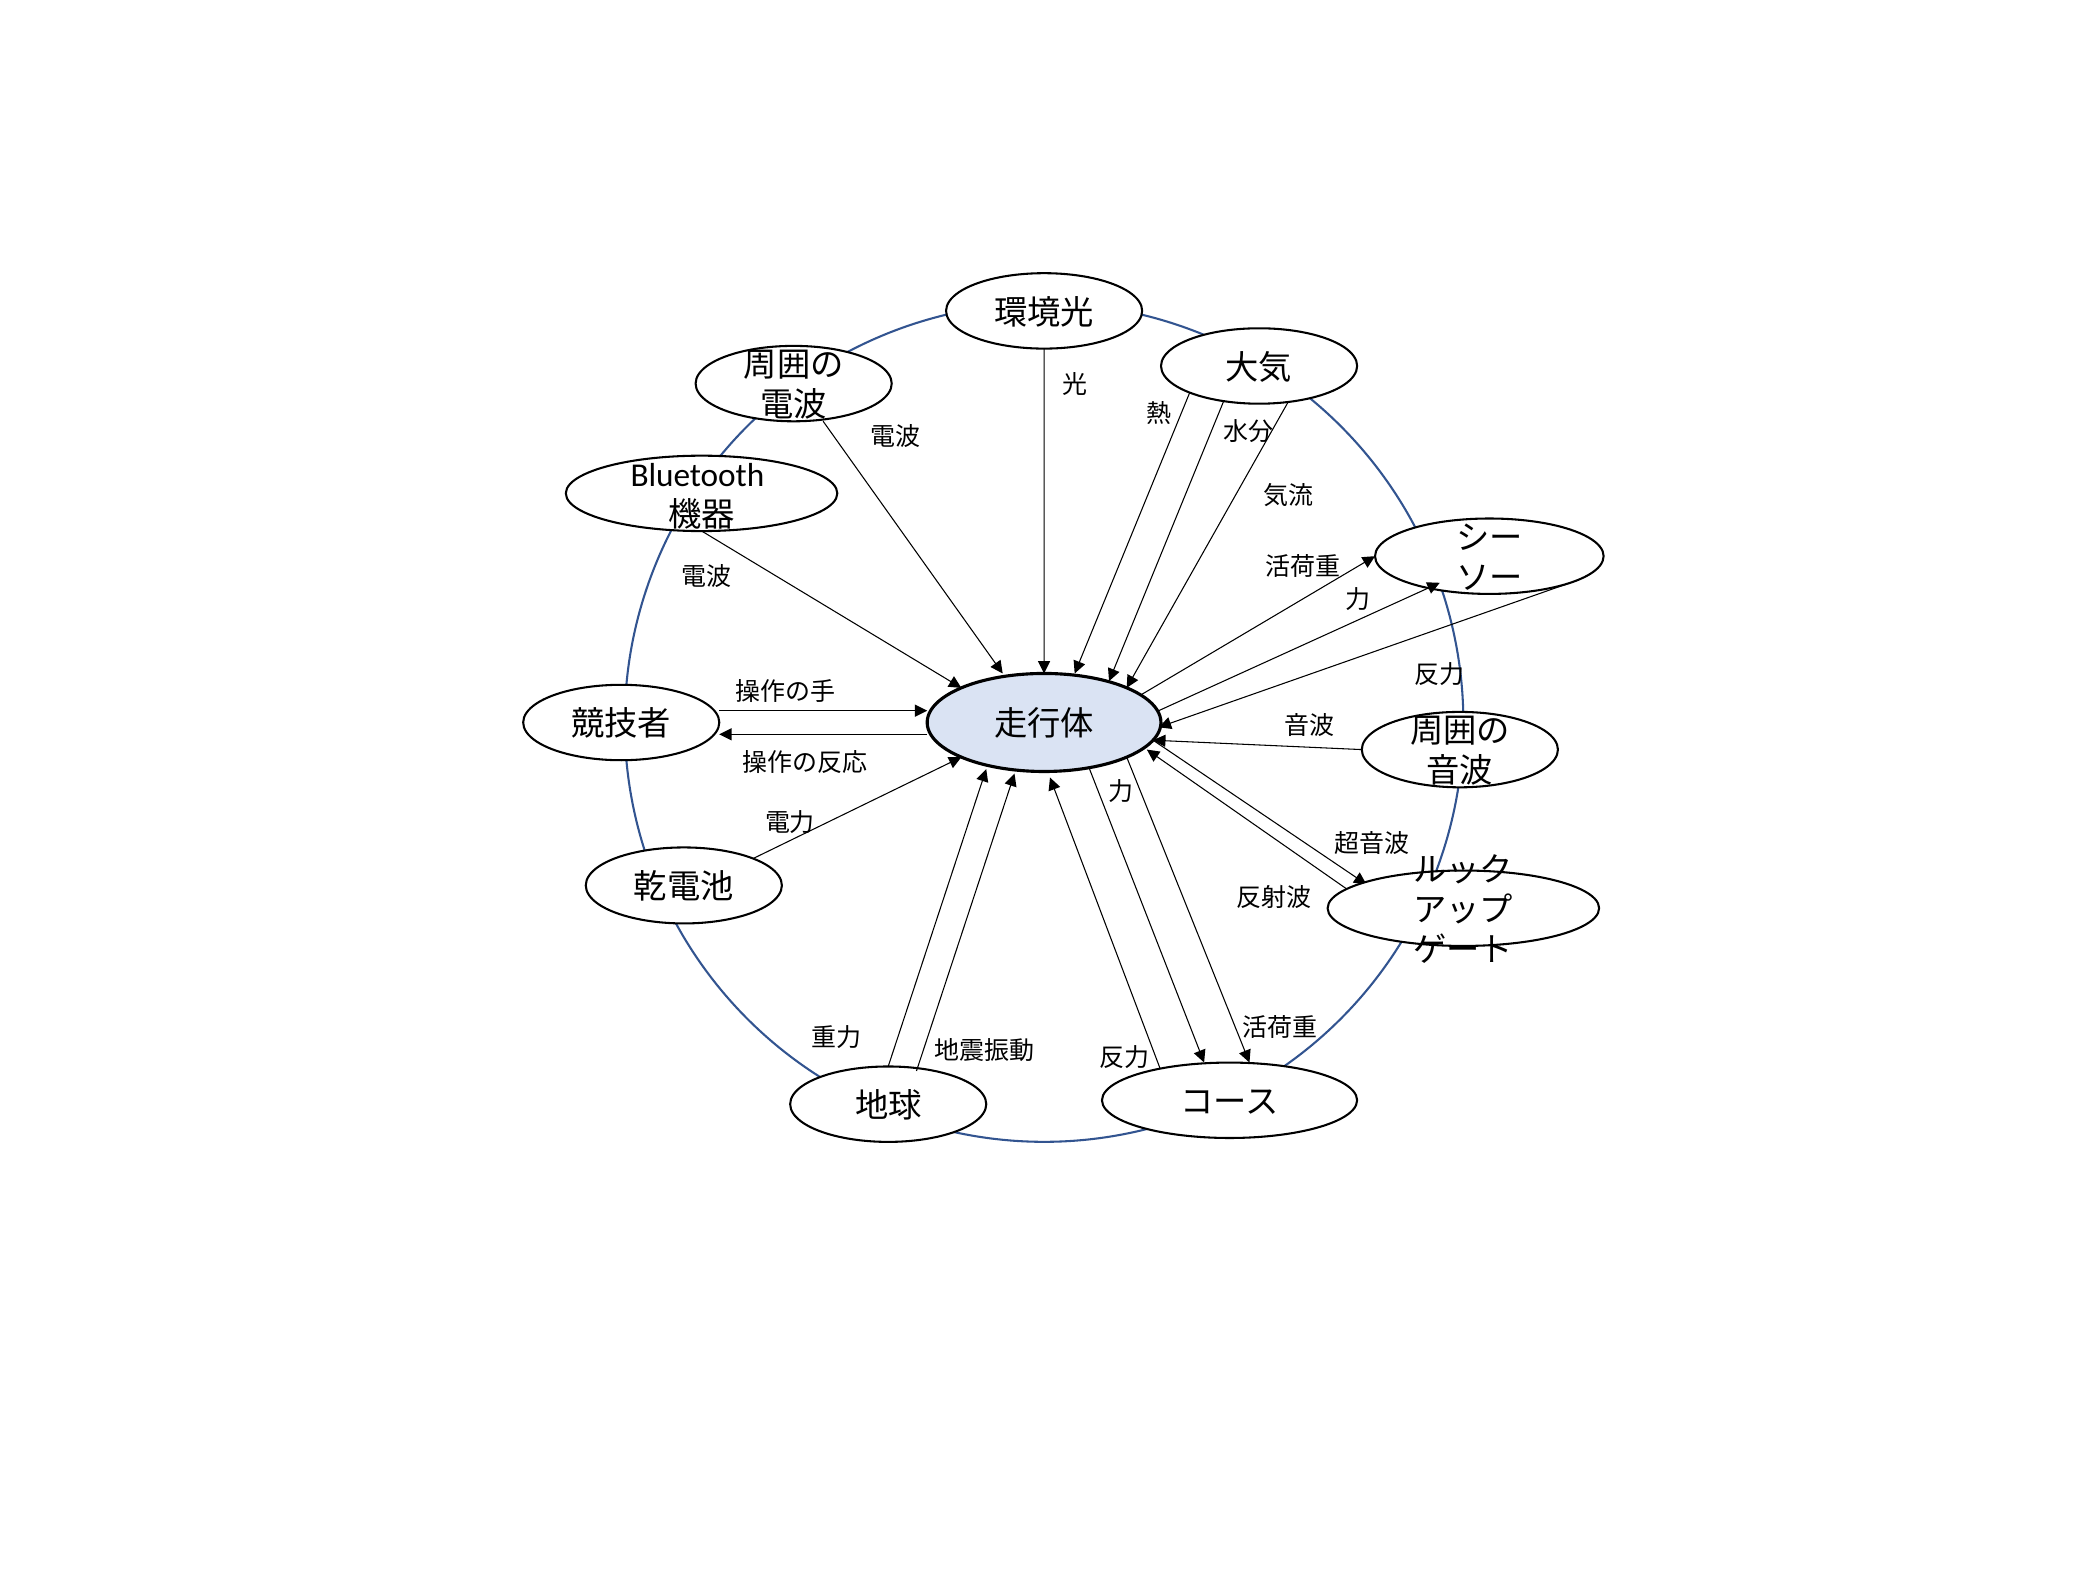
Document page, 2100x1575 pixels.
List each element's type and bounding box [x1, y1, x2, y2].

text_box [523, 273, 1604, 1142]
